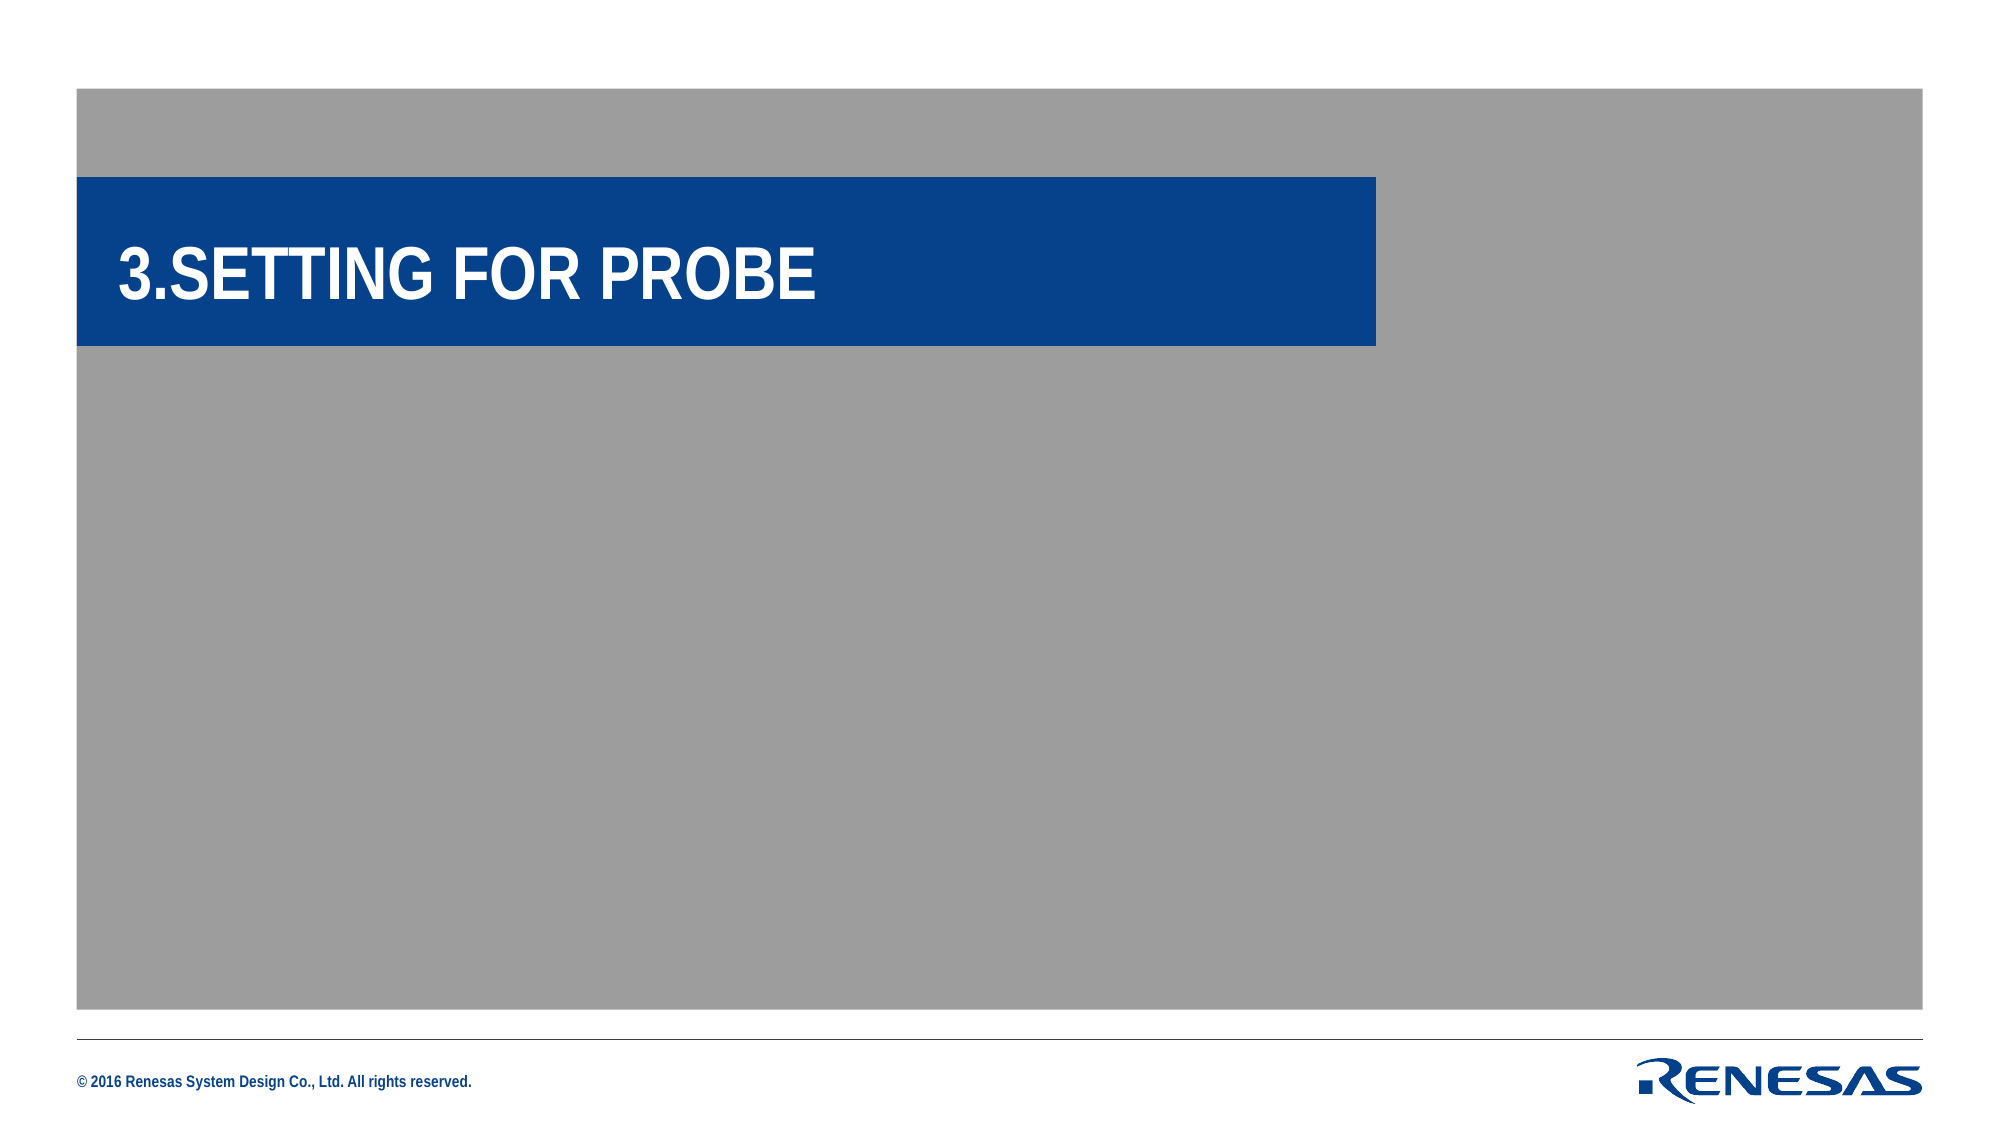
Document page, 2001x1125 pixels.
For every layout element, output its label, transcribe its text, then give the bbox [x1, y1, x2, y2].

list 3.SETTING FOR PROBE [76, 177, 1376, 346]
picture [1637, 1058, 1922, 1104]
